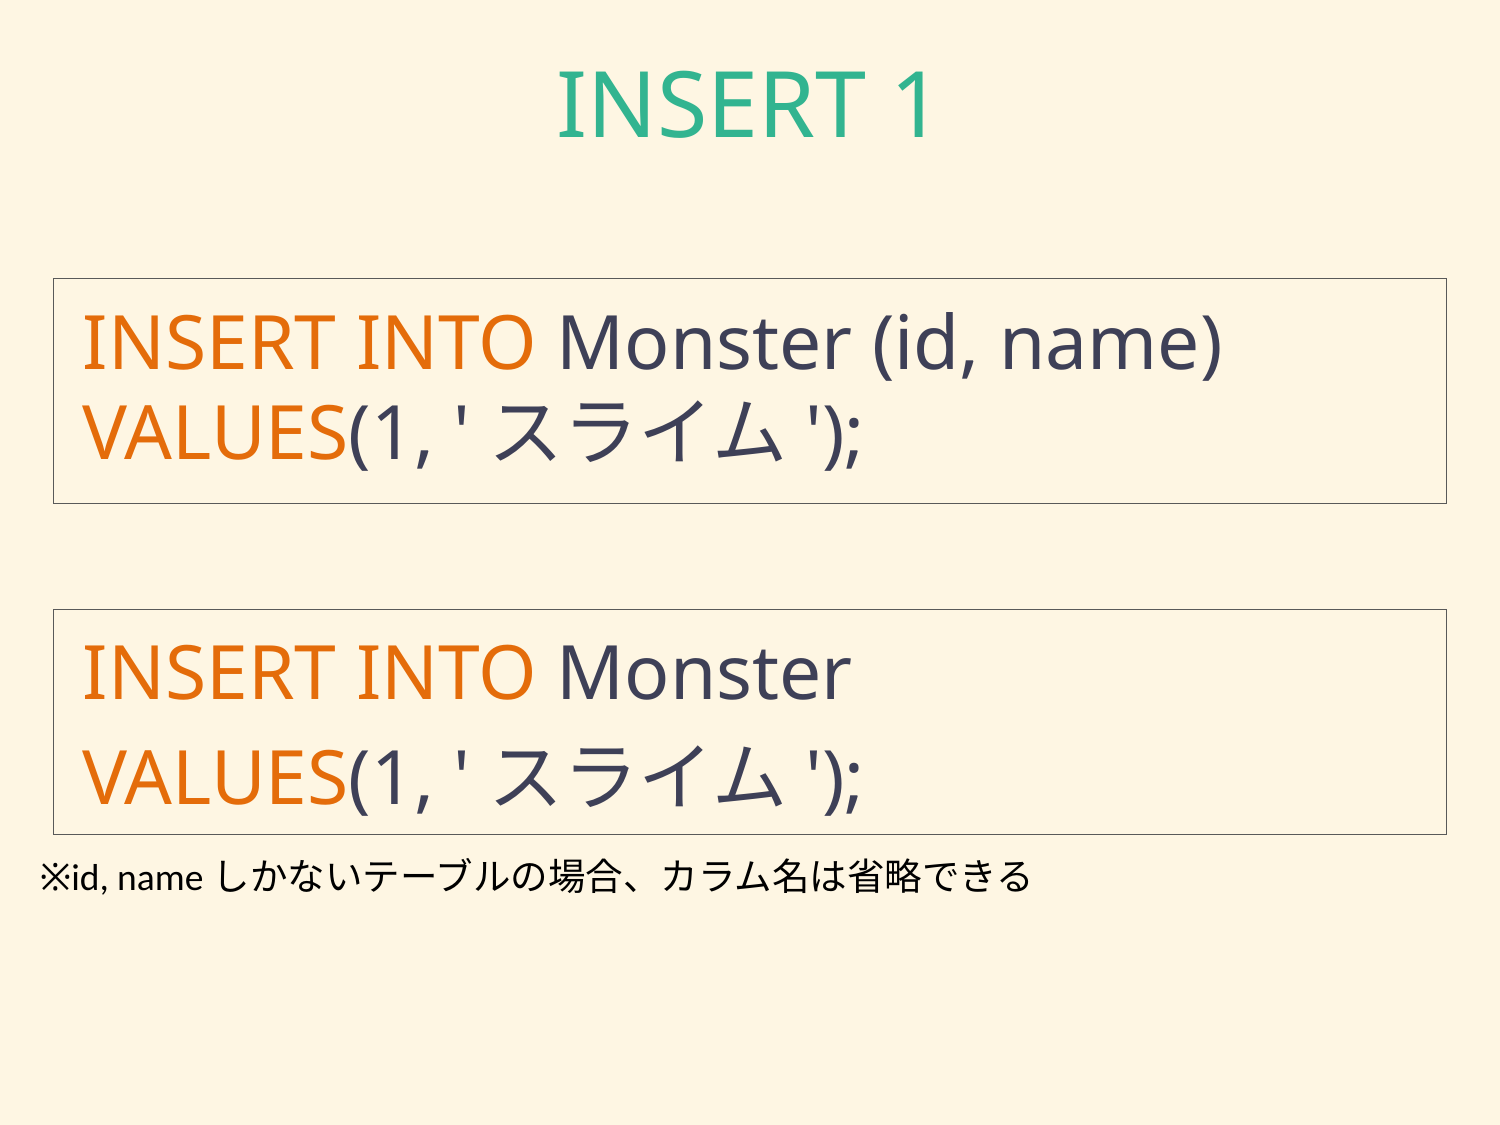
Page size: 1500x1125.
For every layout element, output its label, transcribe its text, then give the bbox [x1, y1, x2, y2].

text_box ※id, nameしかないテーブルの場合、カラム名は省略できる [25, 845, 1049, 906]
text_box INSERT INTO Monster (id, name) VALUES(1, 'スライム'); [53, 278, 1447, 504]
text_box INSERT INTO Monster VALUES(1, 'スライム'); [53, 609, 1447, 835]
title INSERT 1 [75, 7, 1425, 195]
